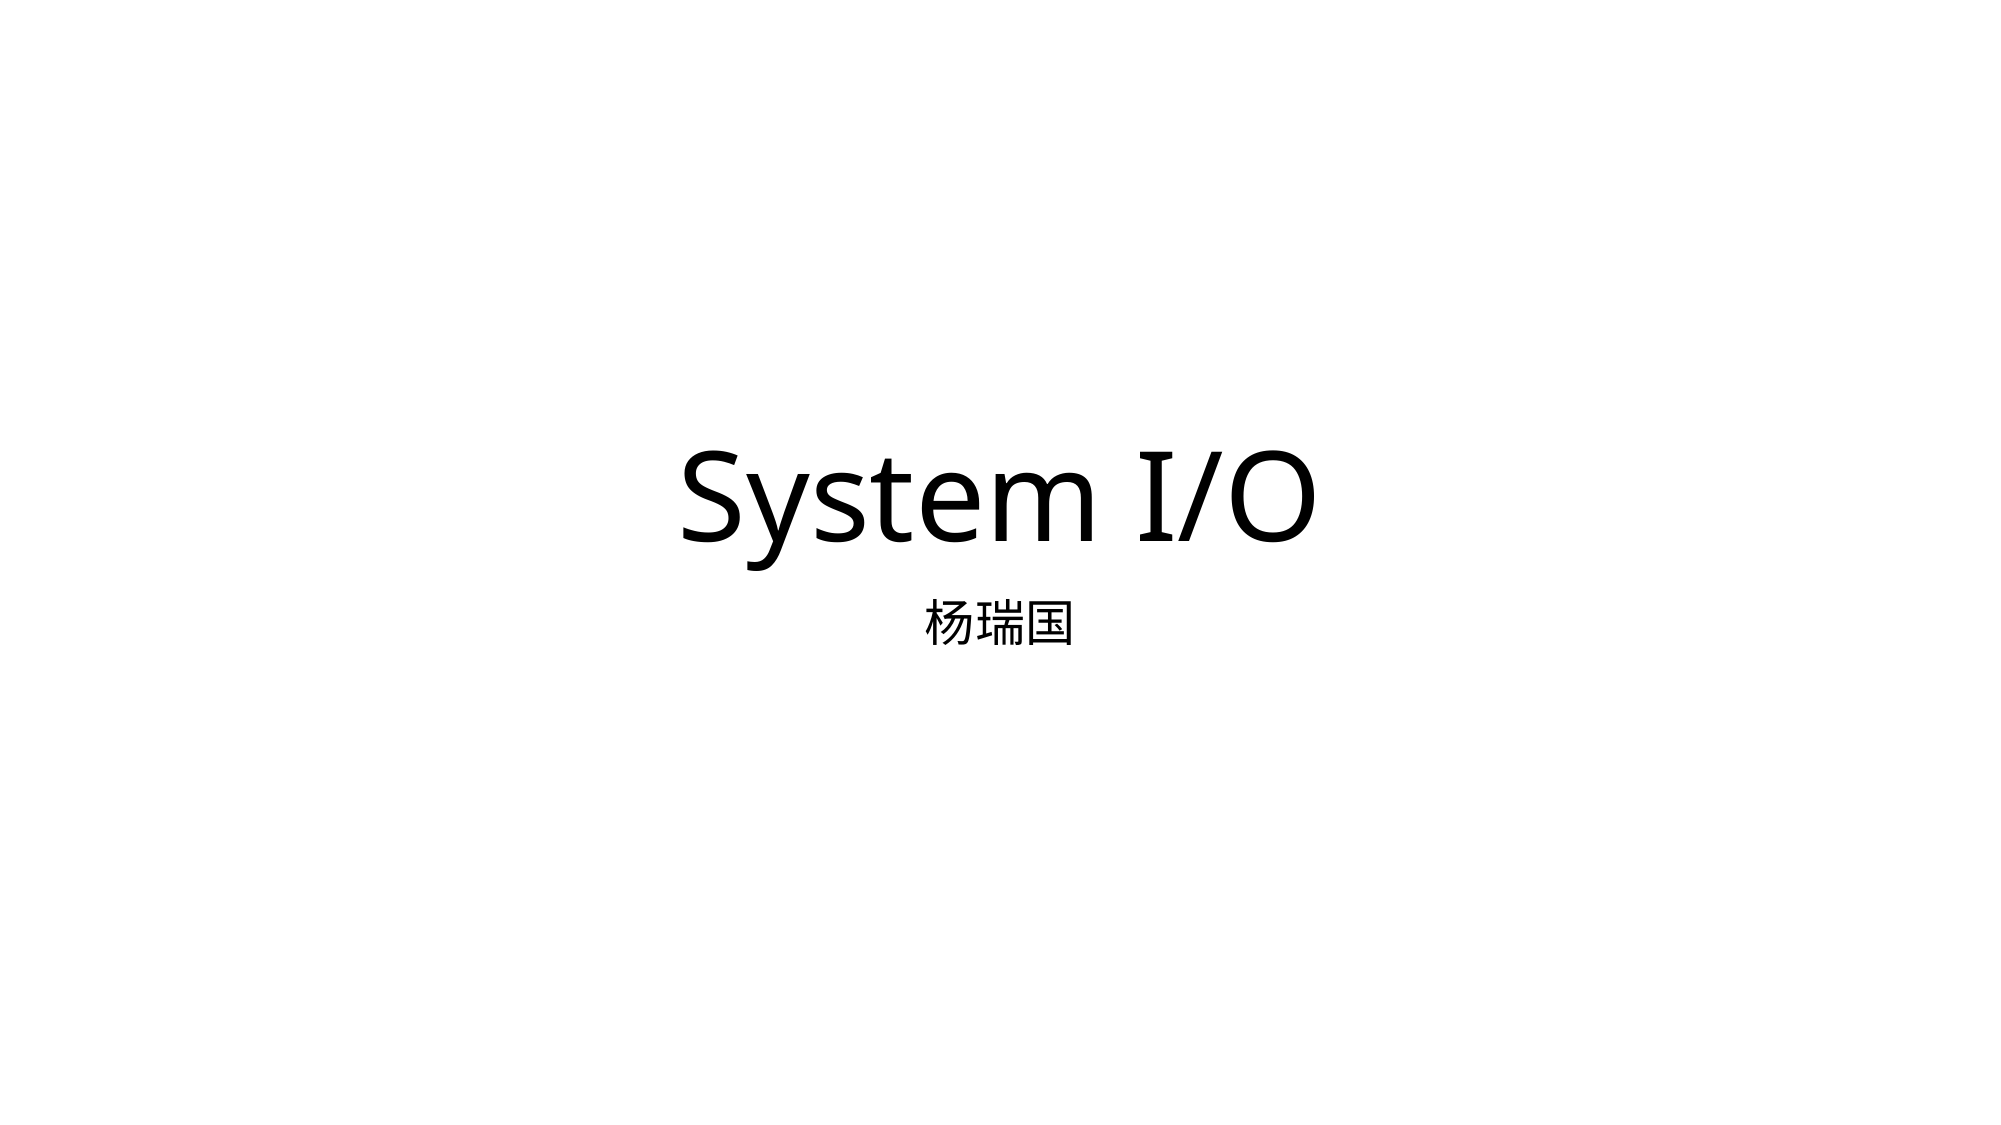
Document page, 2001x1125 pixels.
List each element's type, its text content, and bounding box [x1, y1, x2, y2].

title System I/O [249, 184, 1750, 576]
subtitle 杨瑞国 [249, 590, 1750, 863]
